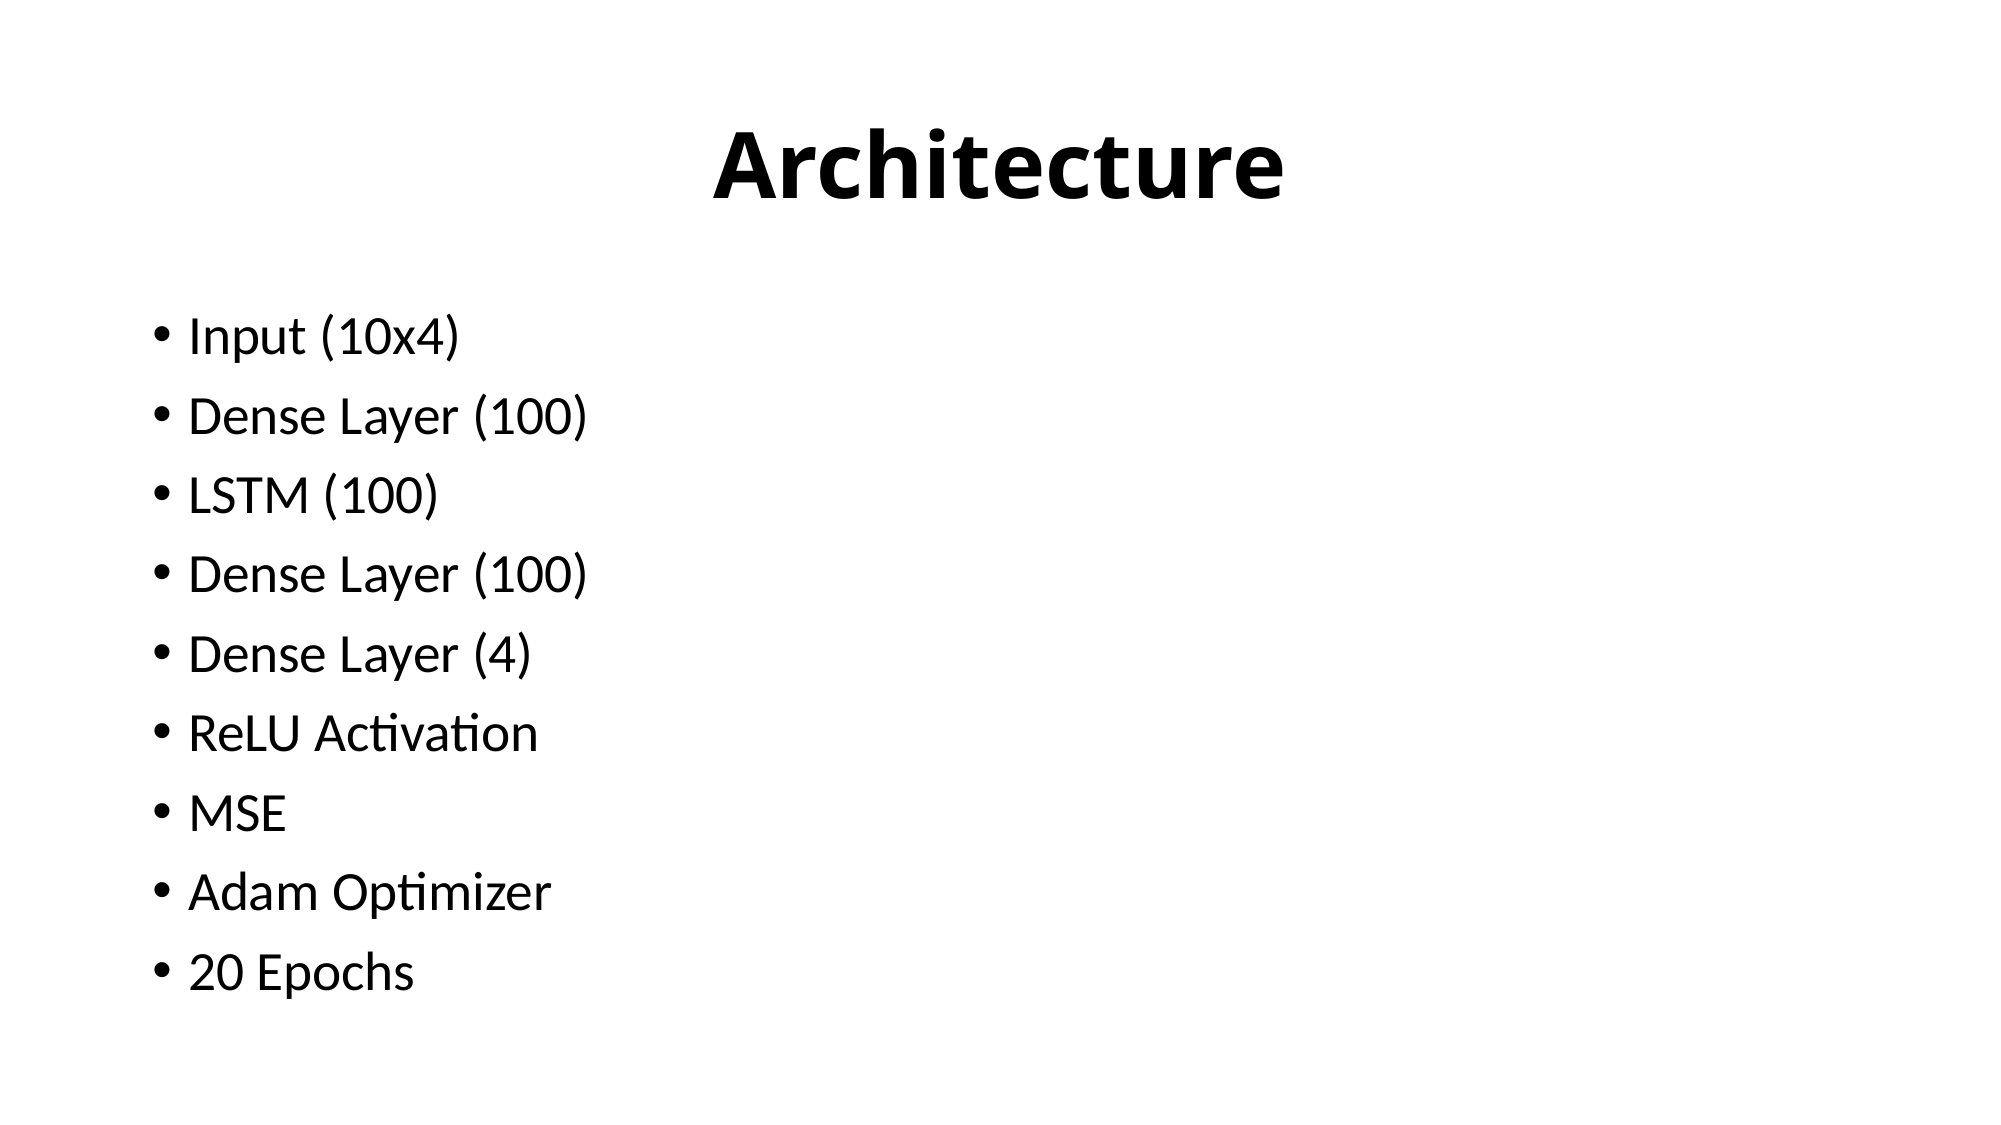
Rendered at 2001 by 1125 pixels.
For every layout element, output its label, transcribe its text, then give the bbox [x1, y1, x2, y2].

list Input (10x4) Dense Layer (100) LSTM (100) Dense Layer (100) Dense Layer (4) ReLU Activation MSE Adam Optimizer 20 Epochs [137, 299, 1863, 1014]
title Architecture [137, 59, 1863, 278]
